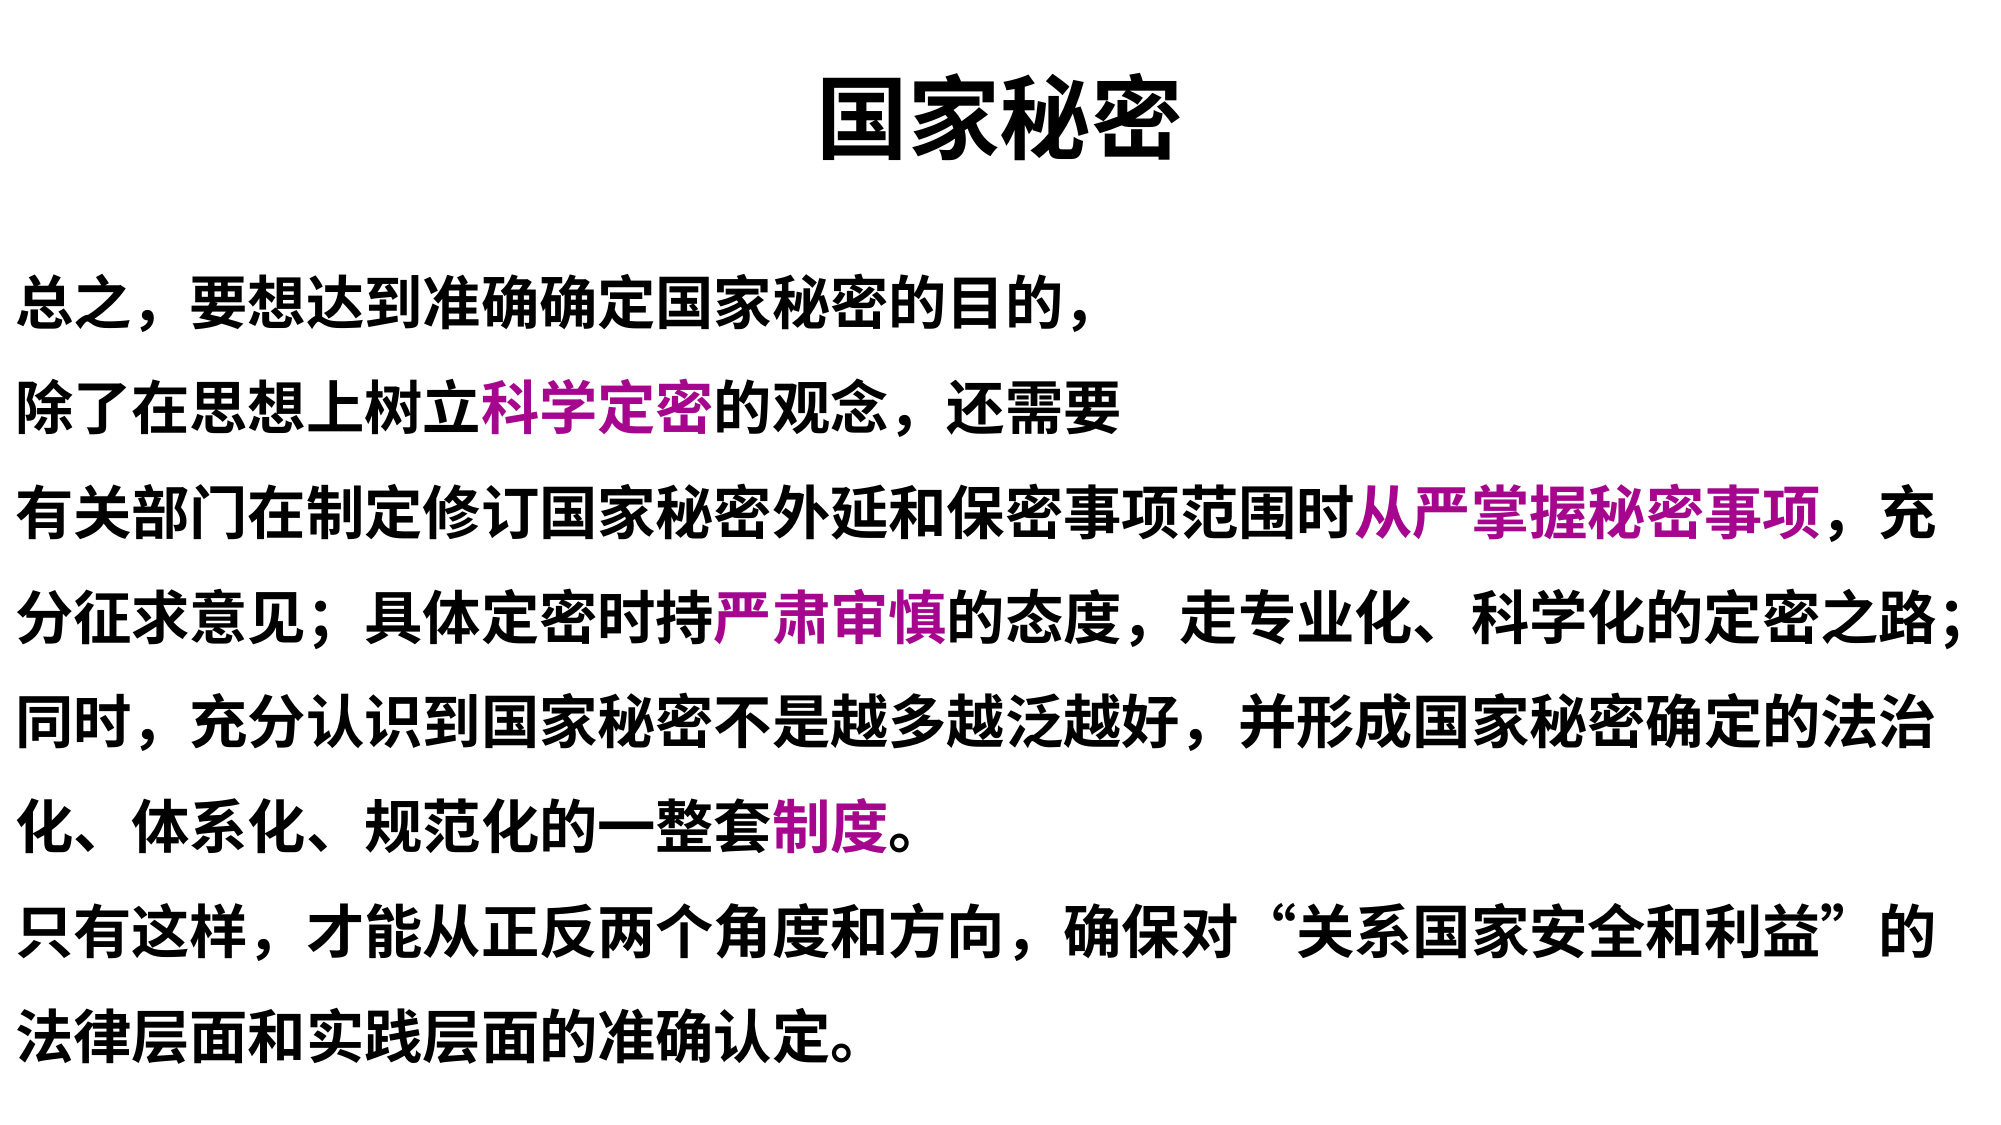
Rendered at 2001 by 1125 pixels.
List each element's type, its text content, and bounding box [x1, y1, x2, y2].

list 总之，要想达到准确确定国家秘密的目的， 除了在思想上树立科学定密的观念，还需要 有关部门在制定修订国家秘密外延和保密事项范围时从严掌握秘密事项，充分征求意见；具体定密时持严肃审慎的态度，走专业化、科学化的定密之路； 同时，充分认识到国家秘密不是越多越泛越好，并形成国家秘密确定的法治化、体系化、规范化的一整套制度。 只有这样，才能从正反两个角度和方向，确保对“关系国家安全和利益”的法律层面和实践层面的准确认定。 [0, 224, 2000, 1099]
title 国家秘密 [137, 14, 1863, 232]
